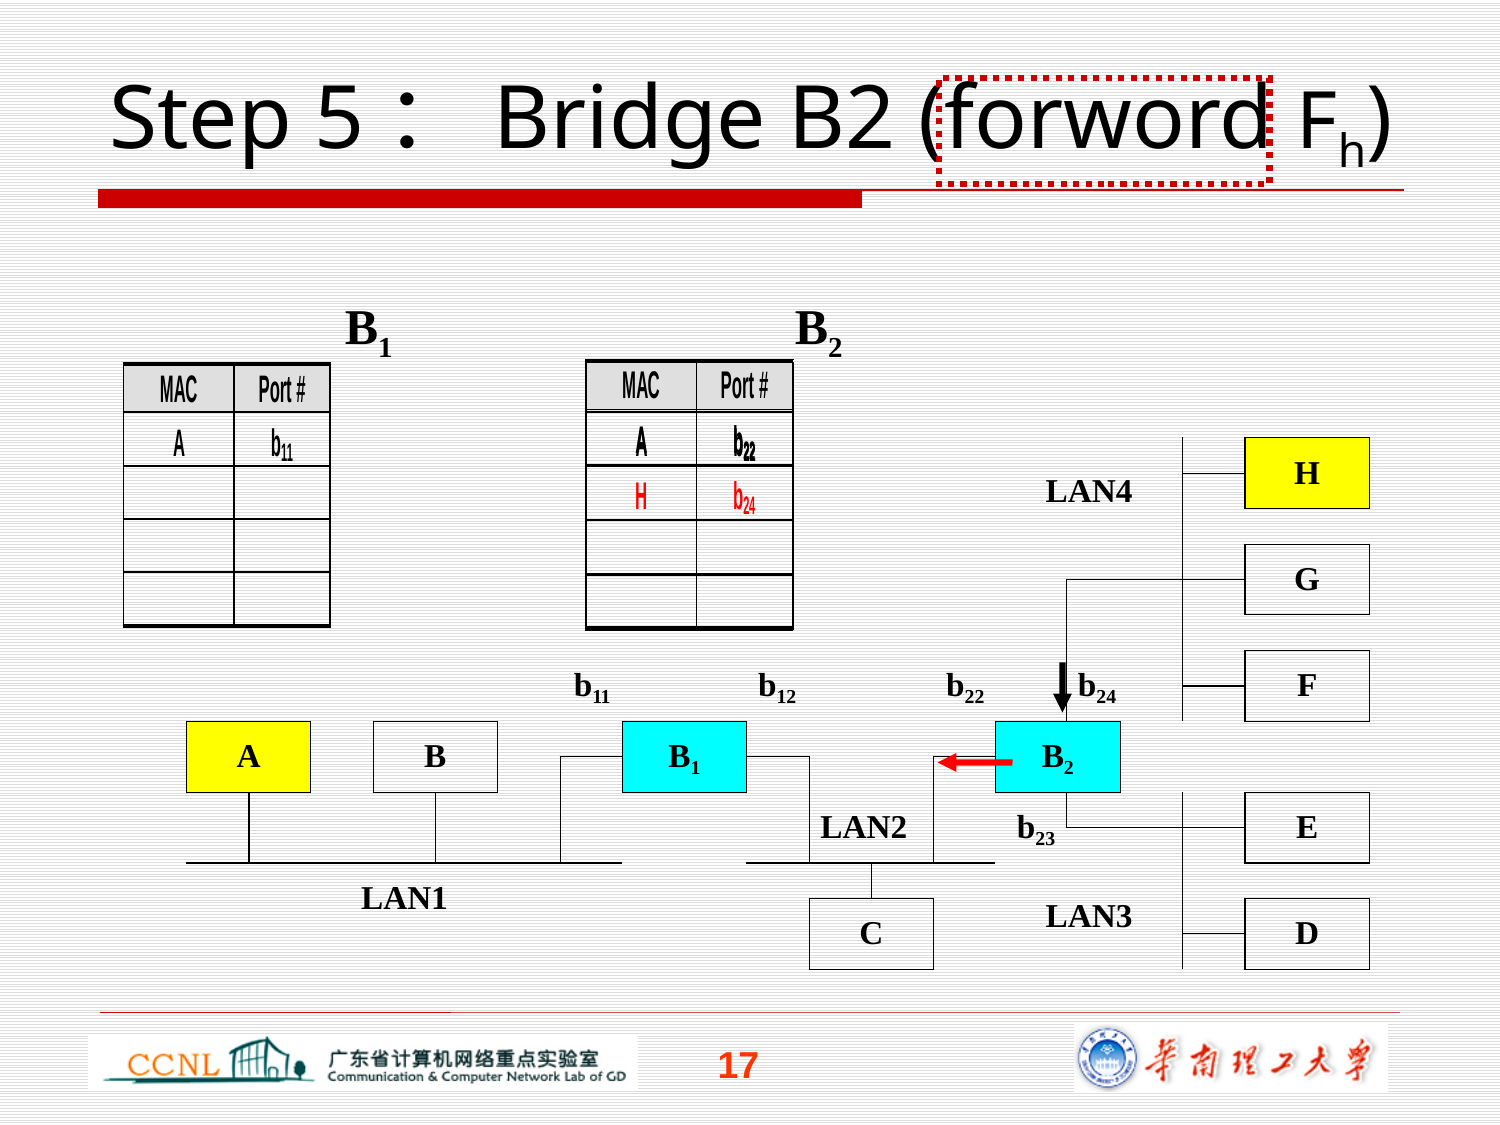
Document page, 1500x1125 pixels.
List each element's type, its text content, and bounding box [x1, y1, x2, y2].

text_box [938, 78, 1270, 185]
picture [1074, 1057, 1388, 1092]
text_box [112, 99, 1388, 288]
picture [88, 1034, 638, 1090]
text_box B2 [687, 287, 950, 357]
text_box B1 [237, 287, 500, 360]
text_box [149, 437, 1407, 1057]
title Step 5：Bridge B2 (forword Fh) [93, 49, 1448, 185]
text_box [112, 362, 564, 662]
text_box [574, 359, 1027, 665]
